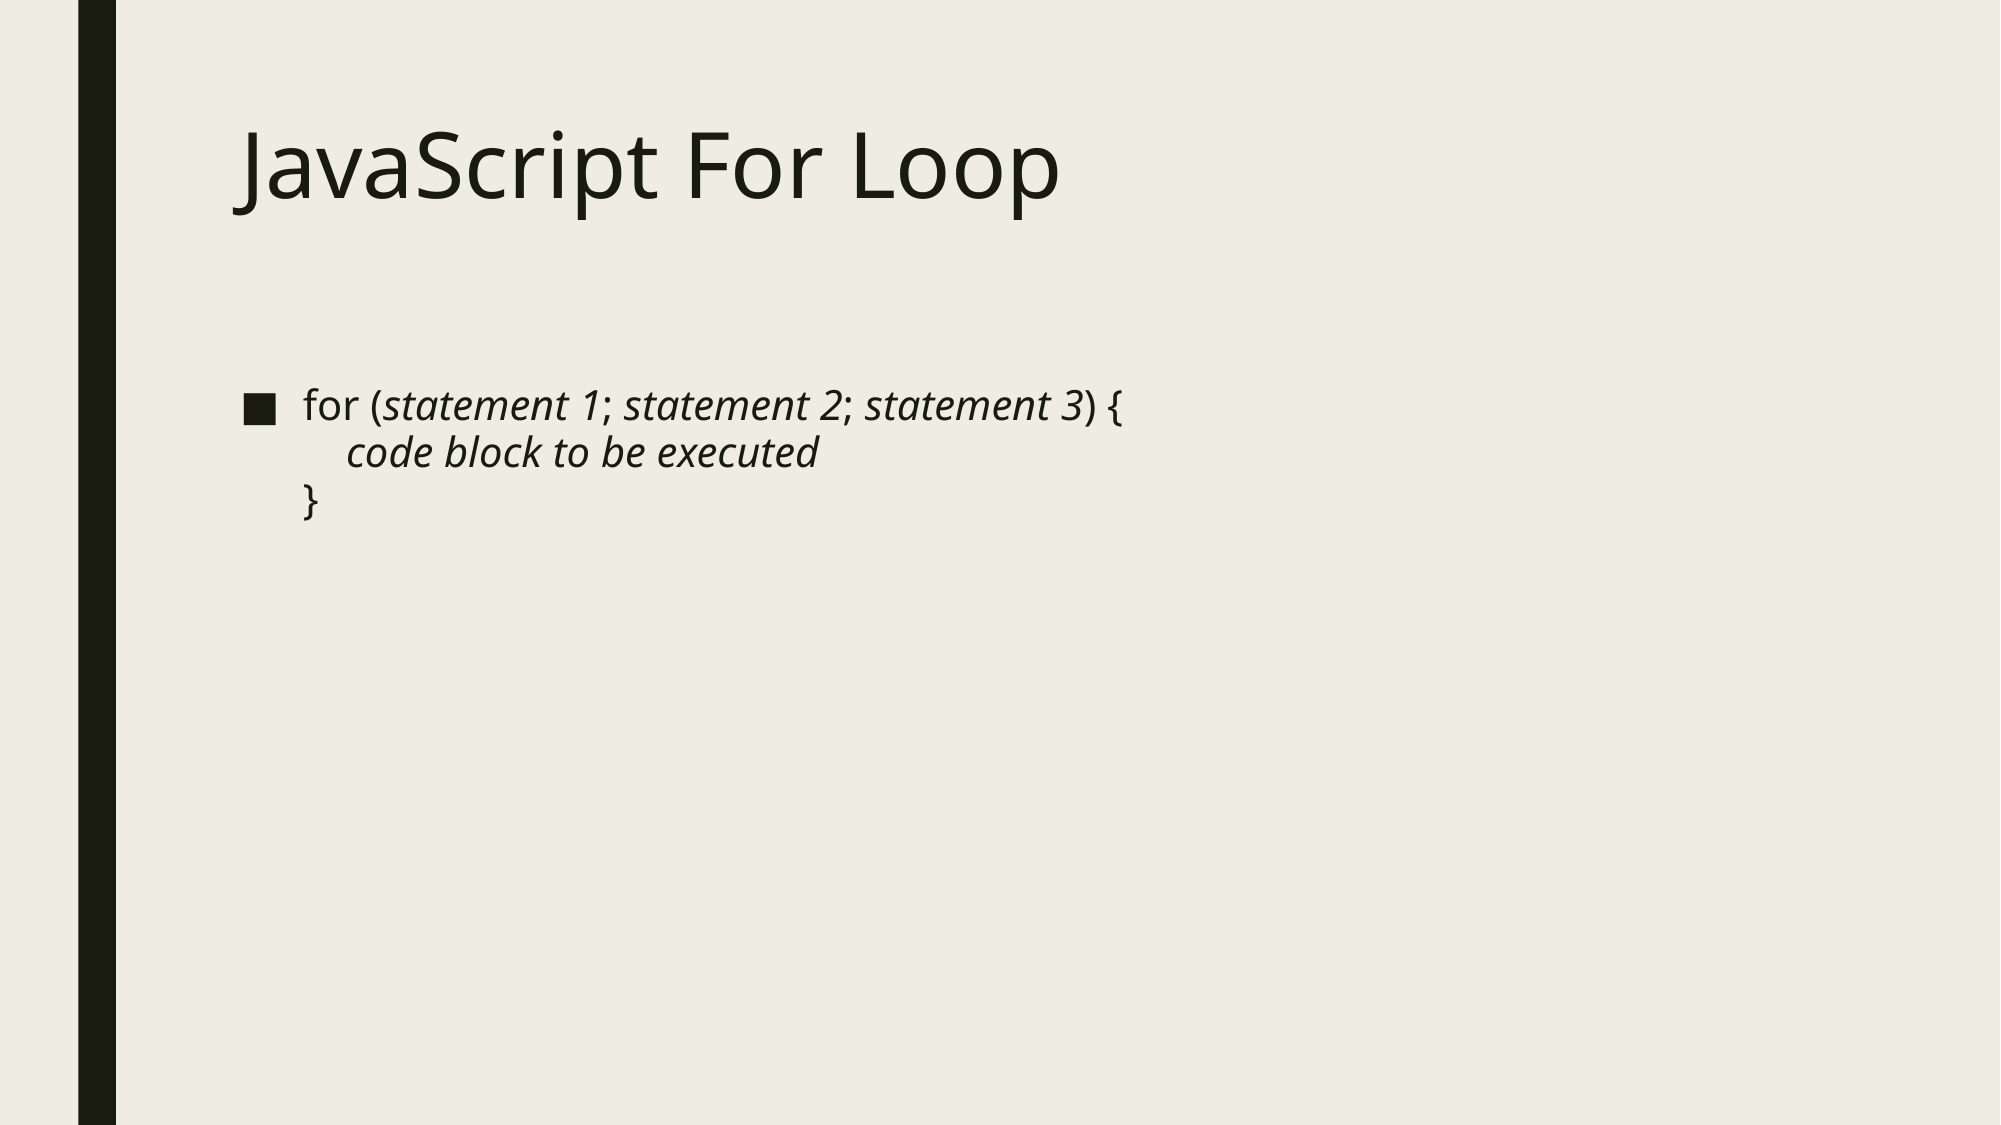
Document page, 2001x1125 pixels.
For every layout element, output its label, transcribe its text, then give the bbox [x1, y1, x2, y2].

list for (statement 1; statement 2; statement 3) { code block to be executed } [225, 375, 1800, 963]
title JavaScript For Loop [225, 112, 1800, 357]
